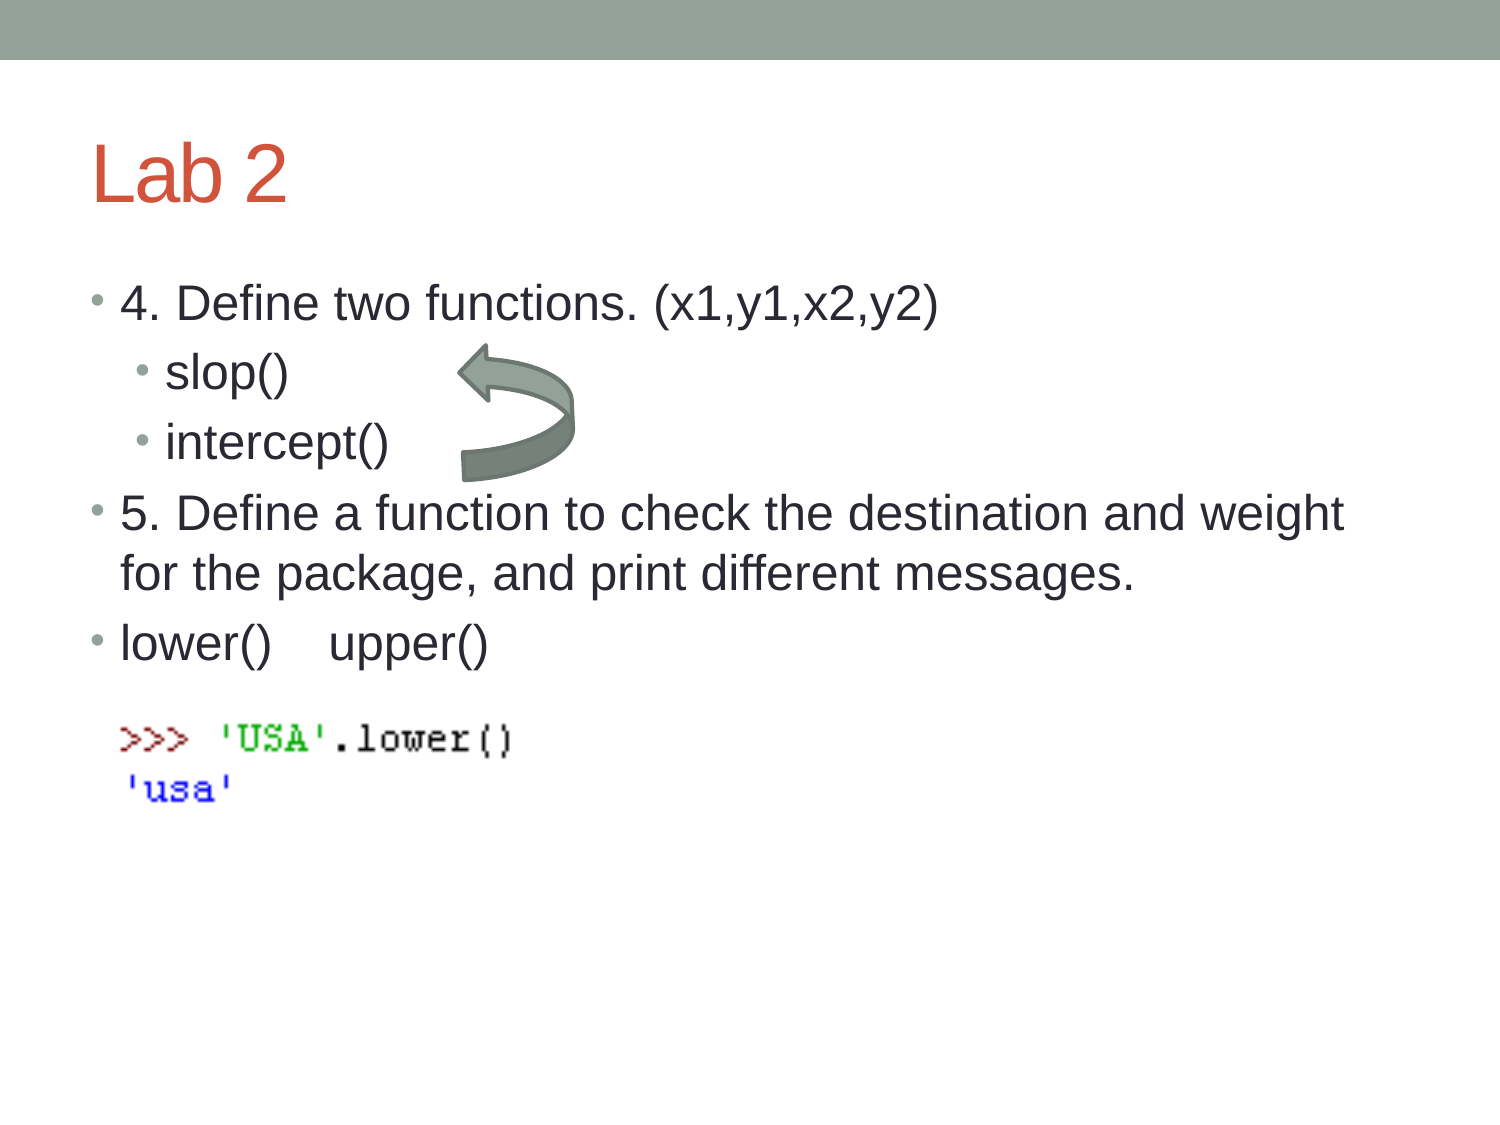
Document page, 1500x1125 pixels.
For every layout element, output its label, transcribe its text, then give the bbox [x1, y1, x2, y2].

title Lab 2 [75, 87, 1425, 250]
picture [112, 712, 540, 813]
text_box [457, 343, 576, 483]
list 4. Define two functions. (x1,y1,x2,y2) slop() intercept() 5. Define a function to check the destination and weight for the package, and print different messages. lower() upper() [75, 262, 1425, 1063]
